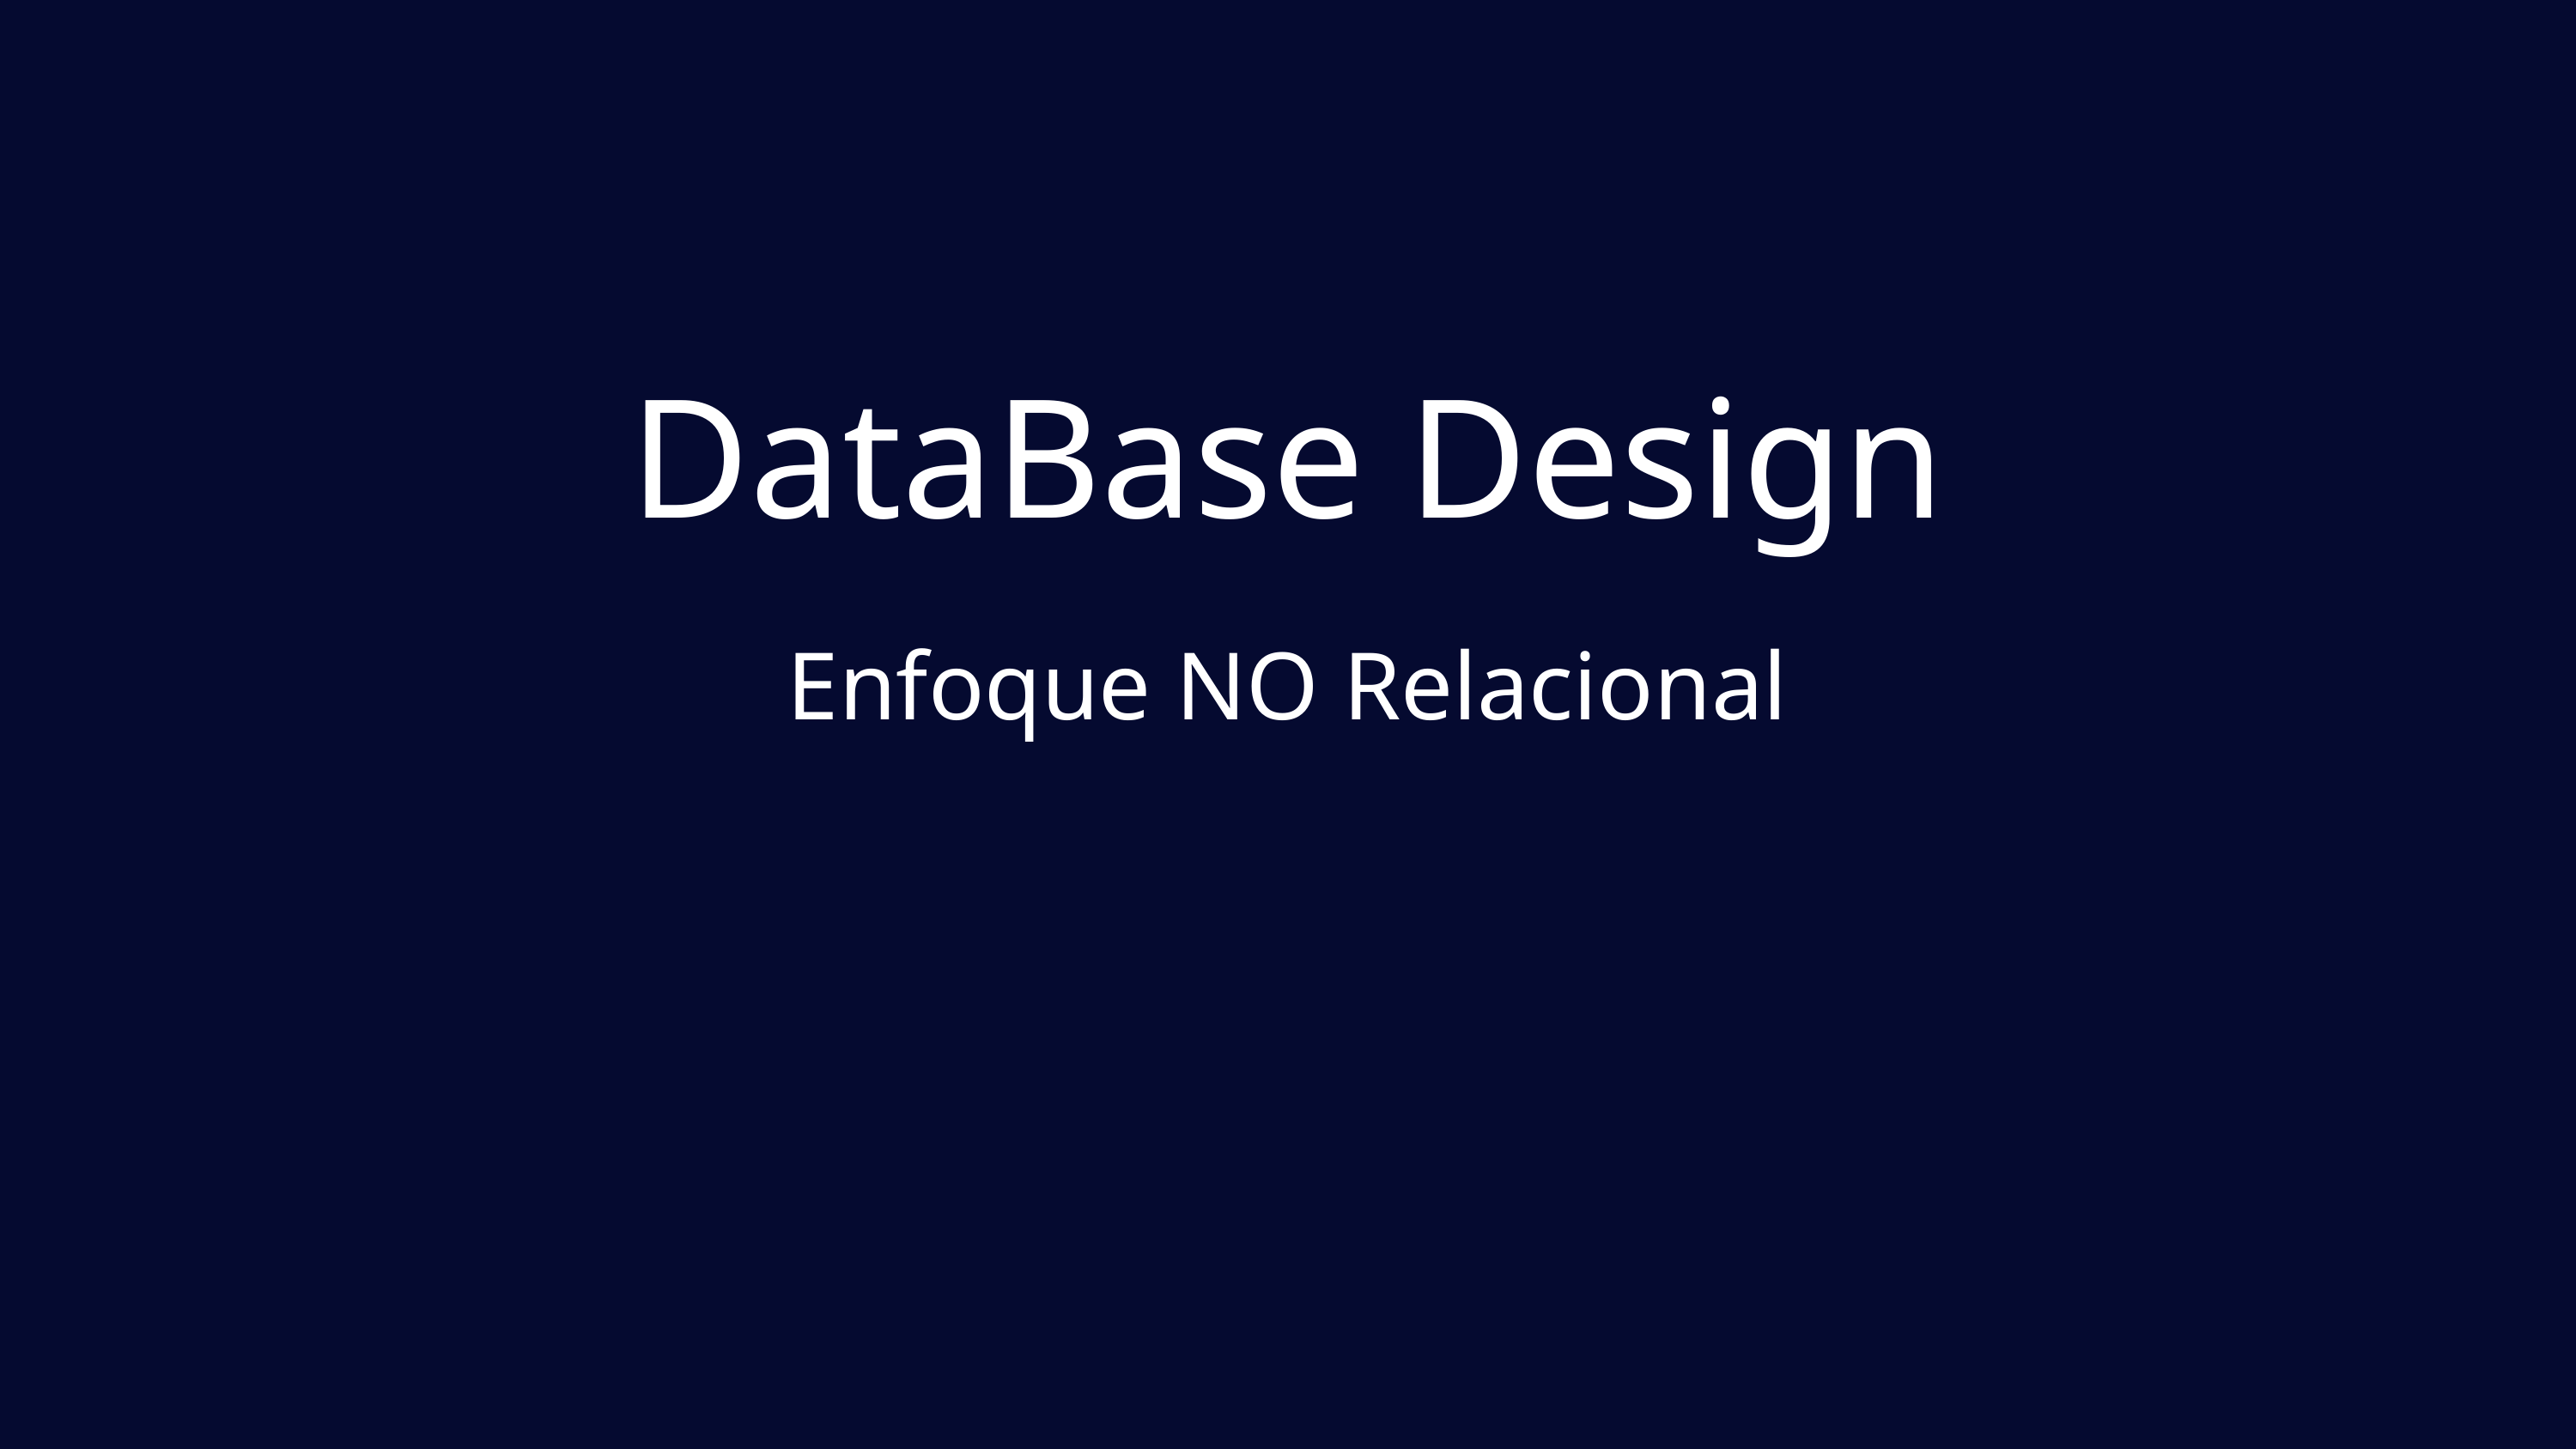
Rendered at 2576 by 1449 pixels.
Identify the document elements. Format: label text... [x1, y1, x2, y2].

text_box Enfoque NO Relacional [362, 608, 2213, 739]
text_box DataBase Design [90, 320, 2486, 551]
